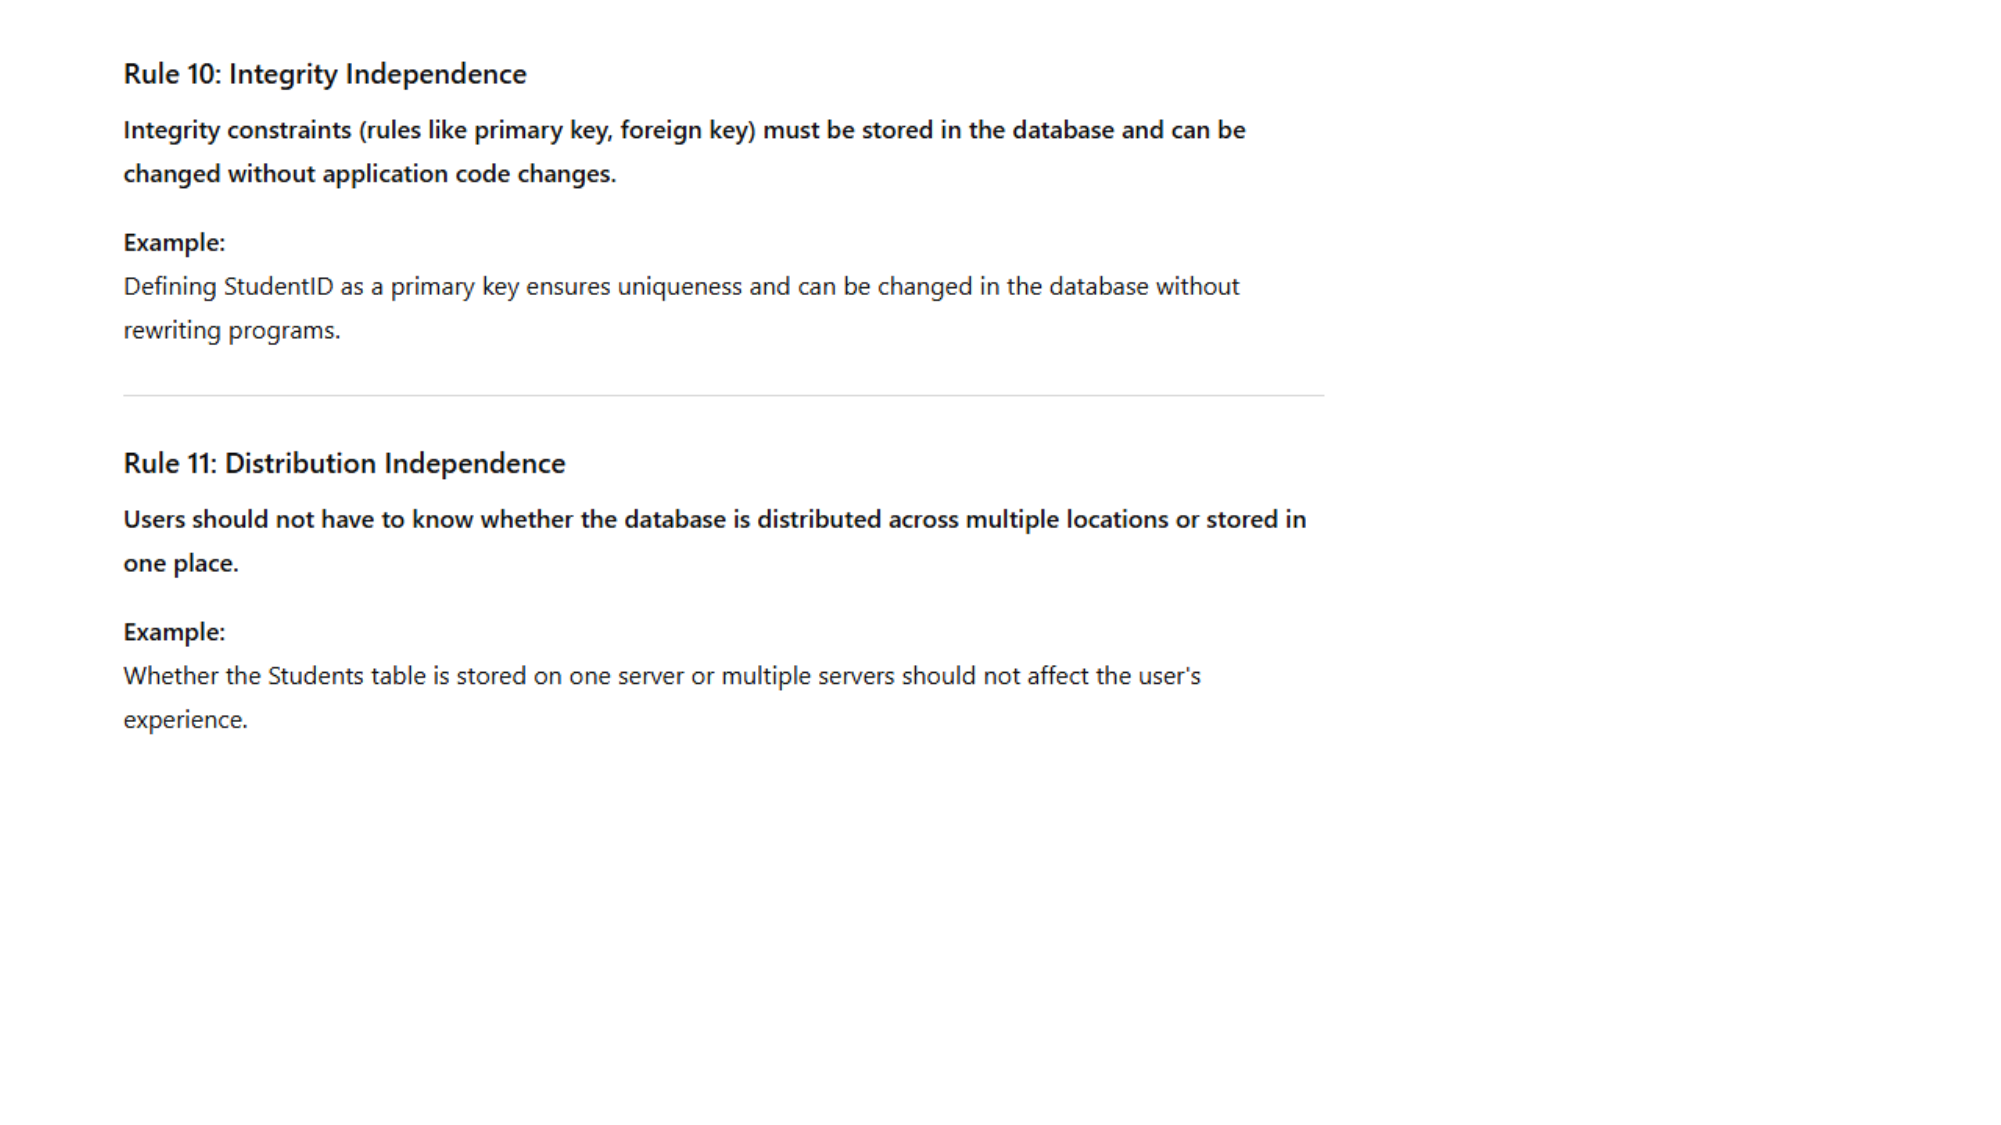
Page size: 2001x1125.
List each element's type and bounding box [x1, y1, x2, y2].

picture [108, 51, 1356, 747]
